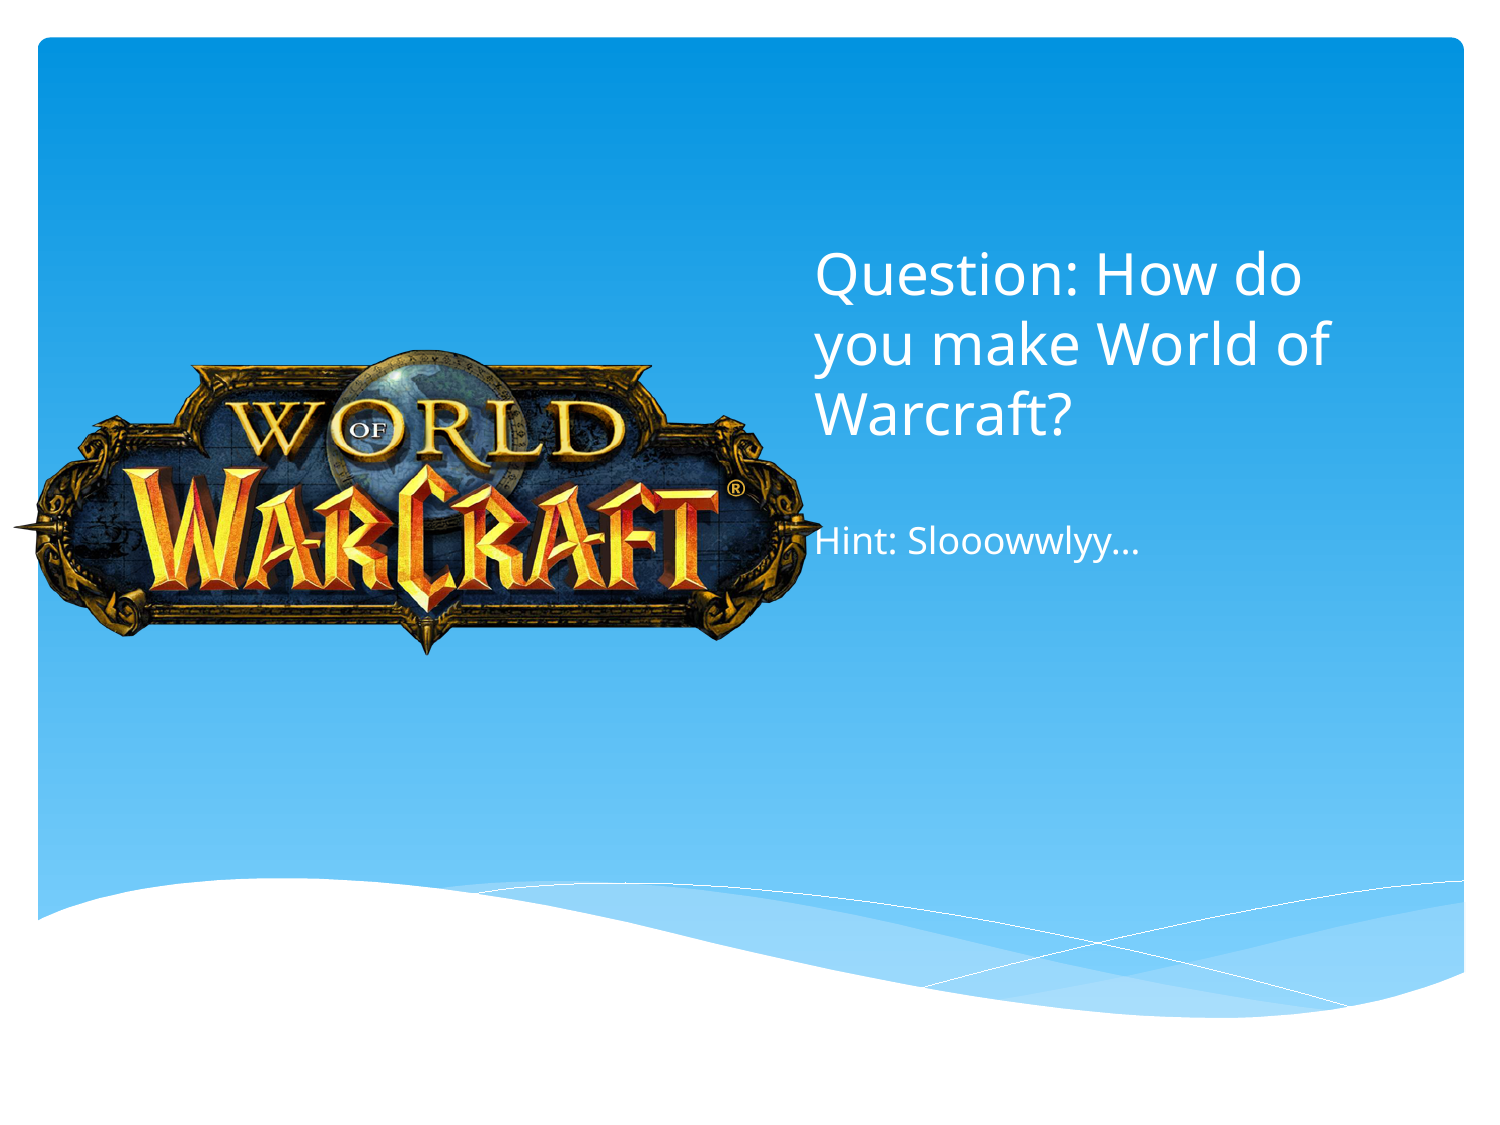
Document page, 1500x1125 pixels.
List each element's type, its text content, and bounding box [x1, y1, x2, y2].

picture [12, 349, 824, 656]
title Question: How do you make World of Warcraft? [799, 55, 1425, 455]
list Hint: Slooowwlyy… [798, 456, 1425, 855]
